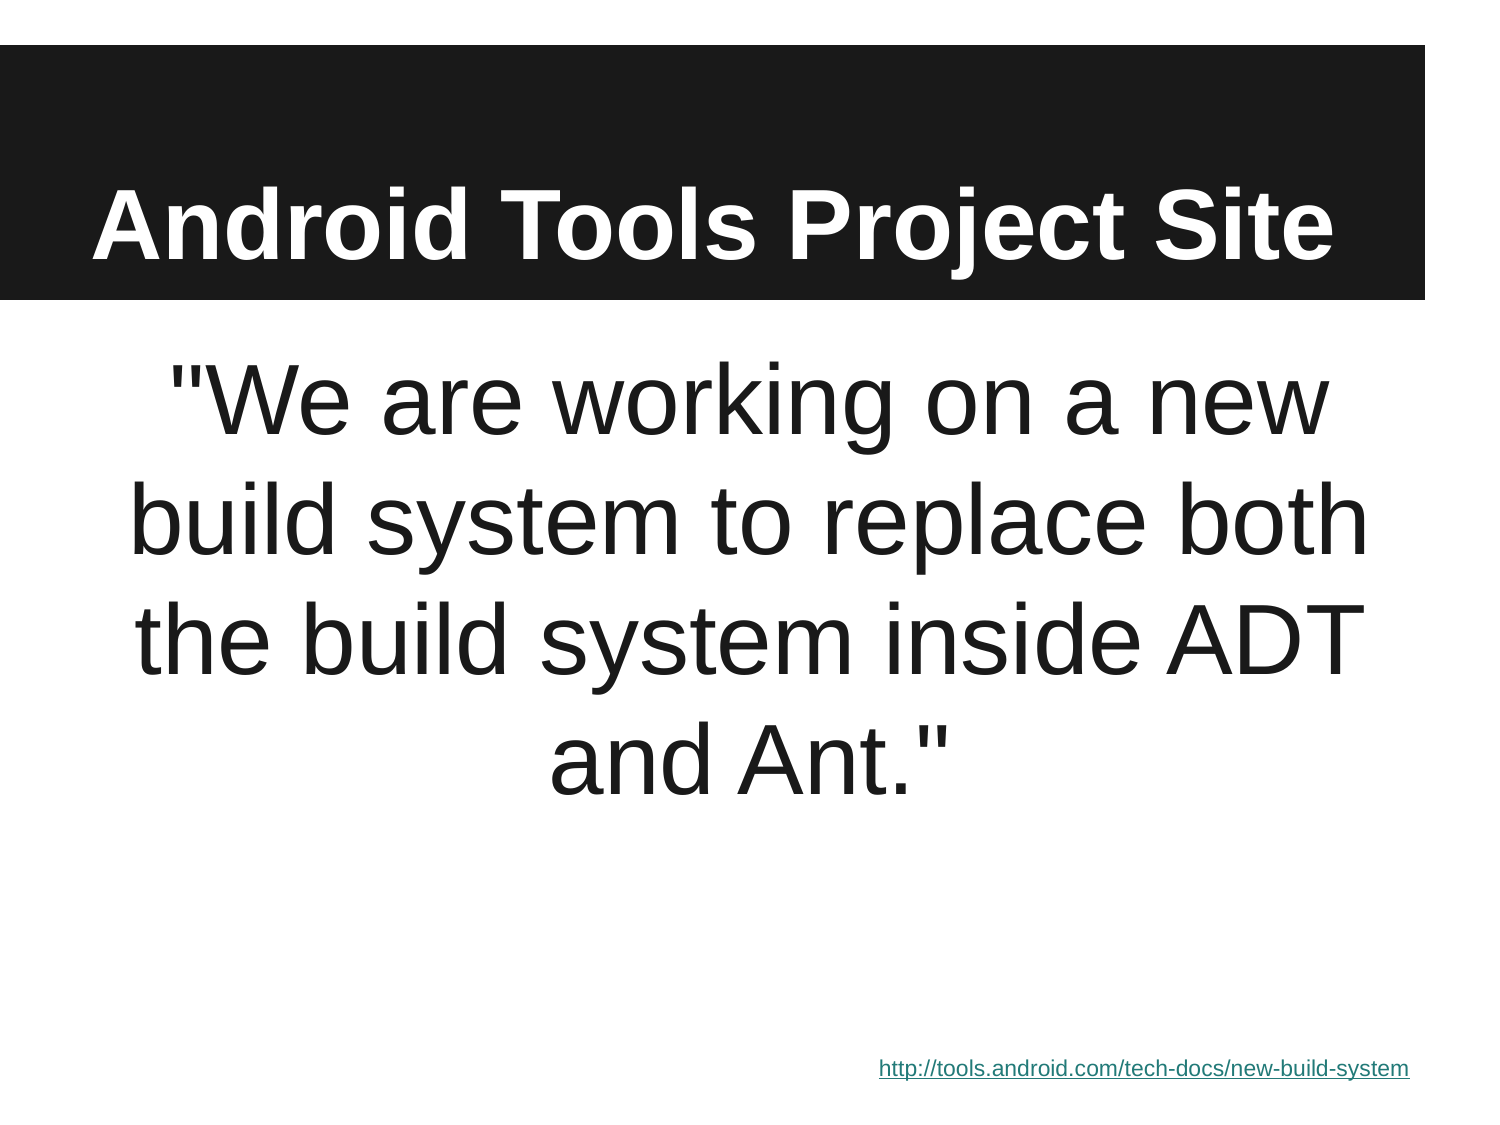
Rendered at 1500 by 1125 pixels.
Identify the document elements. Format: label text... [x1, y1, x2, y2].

text_box http://tools.android.com/tech-docs/new-build-system [631, 1038, 1425, 1078]
title Android Tools Project Site [75, 45, 1425, 295]
list "We are working on a new build system to replace both the build system inside ADT and Ant." [75, 319, 1425, 1078]
